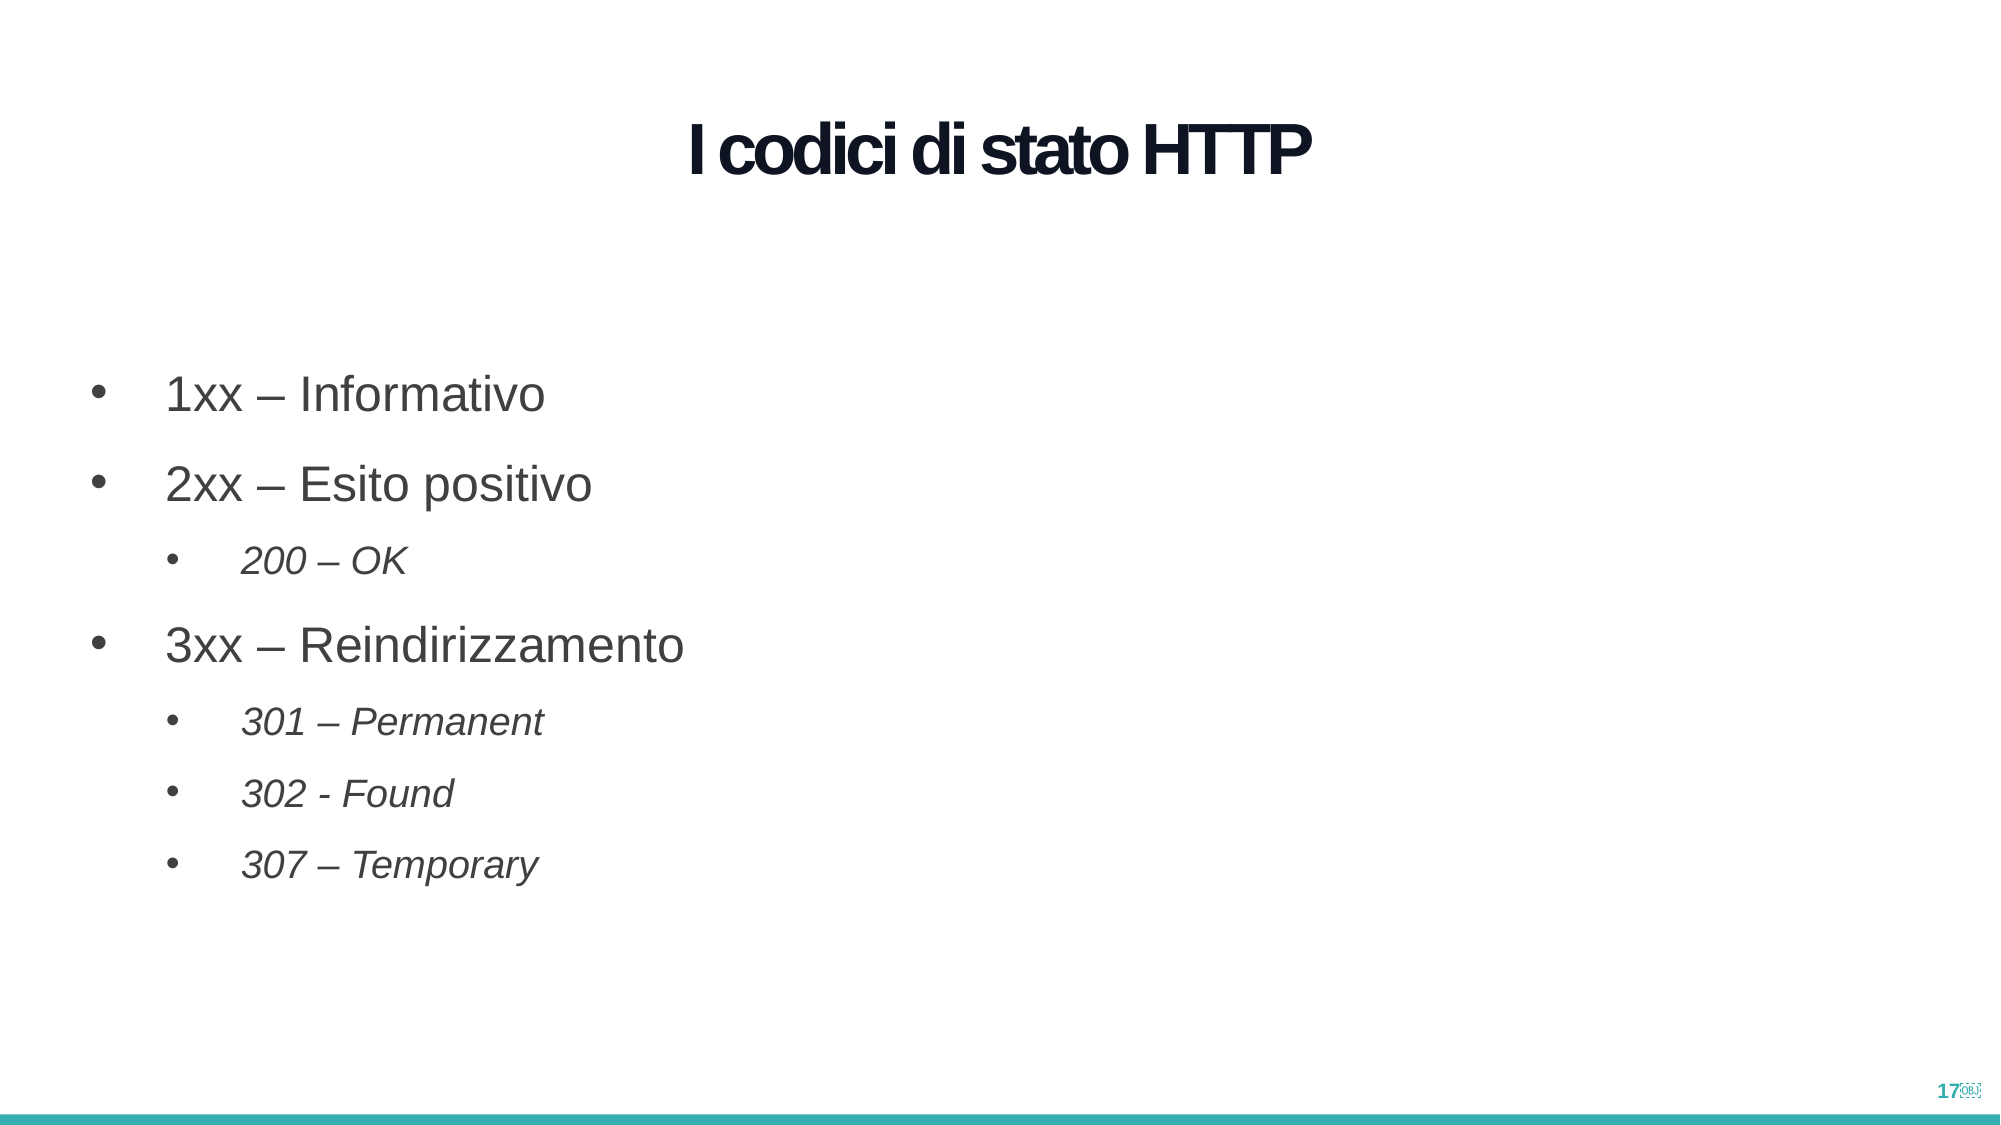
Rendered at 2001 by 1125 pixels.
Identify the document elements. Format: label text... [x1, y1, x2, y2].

text_box I codici di stato HTTP [54, 101, 1948, 203]
text_box 1xx – Informativo 2xx – Esito positivo 200 – OK 3xx – Reindirizzamento 301 – Permanent 302 - Found 307 – Temporary [85, 325, 1948, 982]
